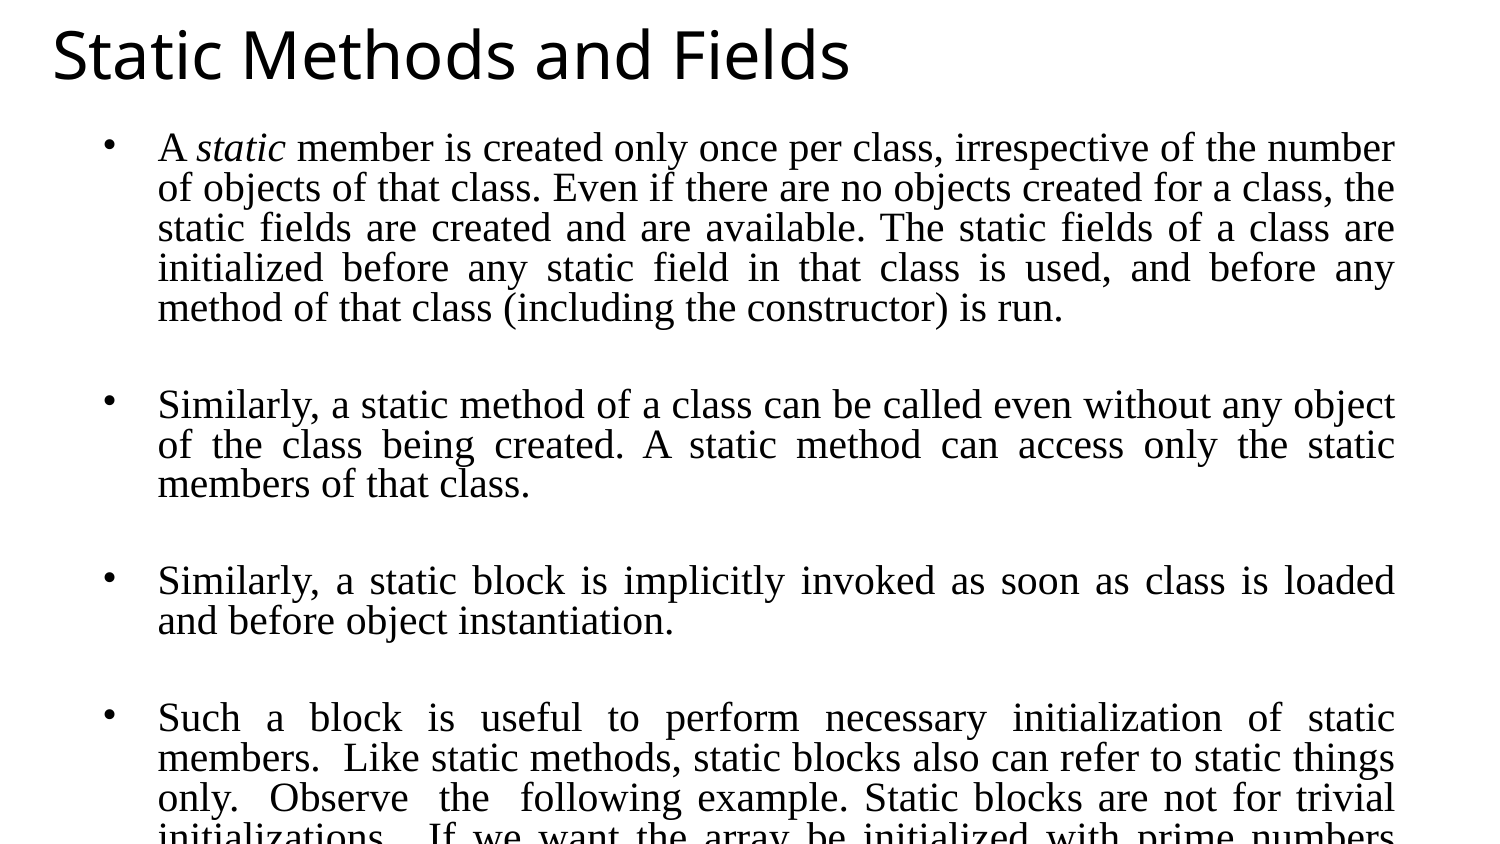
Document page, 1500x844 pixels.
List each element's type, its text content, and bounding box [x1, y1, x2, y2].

title Static Methods and Fields [37, 0, 1462, 103]
list A static member is created only once per class, irrespective of the number of objects of that class. Even if there are no objects created for a class, the static fields are created and are available. The static fields of a class are initialized before any static field in that class is used, and before any method of that class (including the constructor) is run. Similarly, a static method of a class can be called even without any object of the class being created. A static method can access only the static members of that class. Similarly, a static block is implicitly invoked as soon as class is loaded and before object instantiation. Such a block is useful to perform necessary initialization of static members. Like static methods, static blocks also can refer to static things only. Observe the following example. Static blocks are not for trivial initializations. If we want the array be initialized with prime numbers and not by mere zeros, static block is at our help. [87, 121, 1412, 788]
